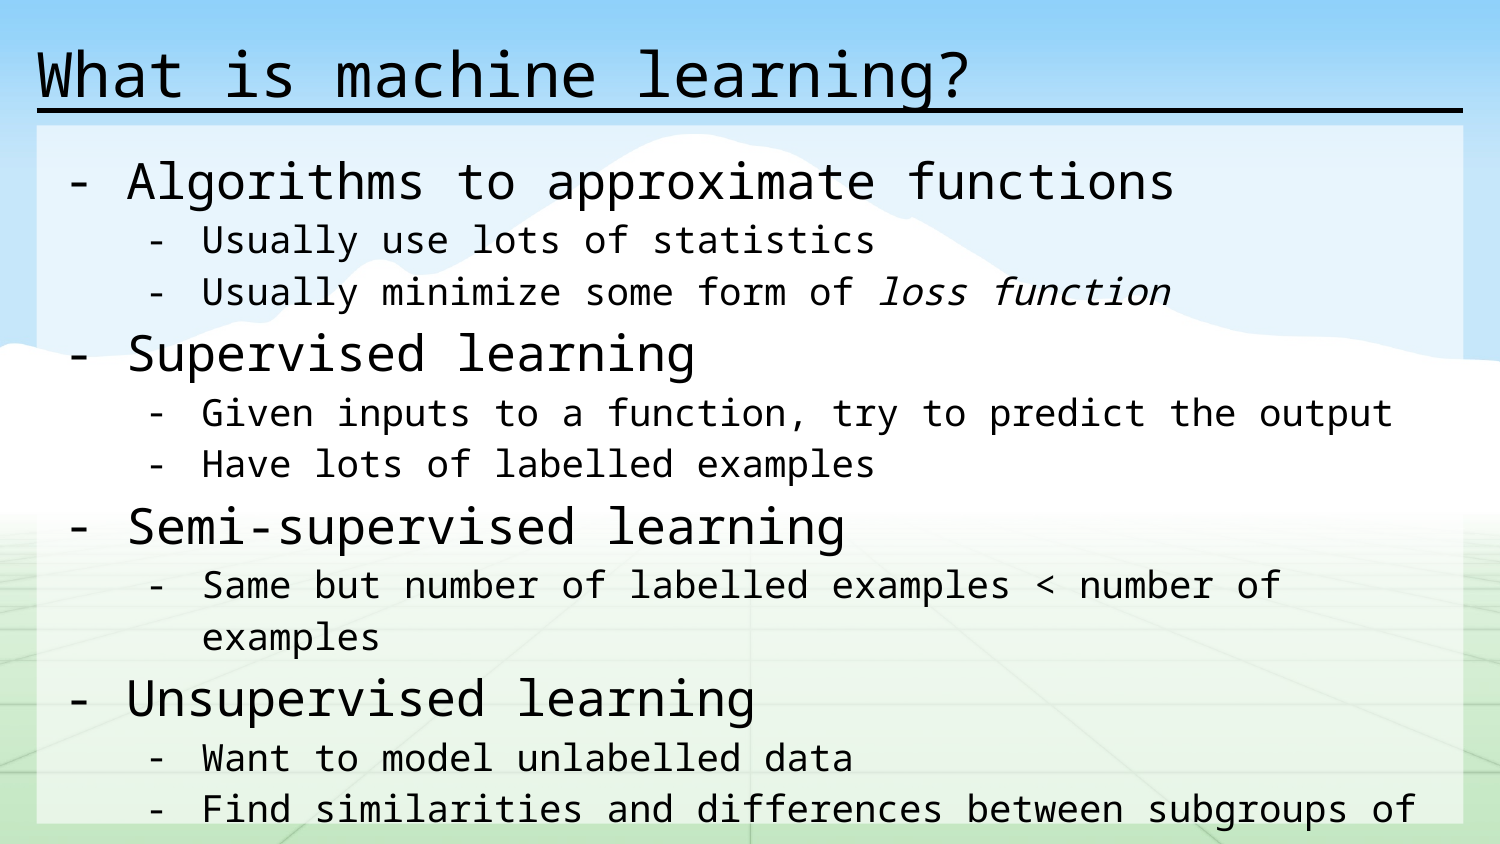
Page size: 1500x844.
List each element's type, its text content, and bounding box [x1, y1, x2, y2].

picture [0, 0, 1500, 844]
list Algorithms to approximate functions Usually use lots of statistics Usually minimize some form of loss function Supervised learning Given inputs to a function, try to predict the output Have lots of labelled examples Semi-supervised learning Same but number of labelled examples < number of examples Unsupervised learning Want to model unlabelled data Find similarities and differences between subgroups of data Learn functions to generate new data [36, 125, 1464, 824]
title What is machine learning? [20, 31, 1479, 126]
